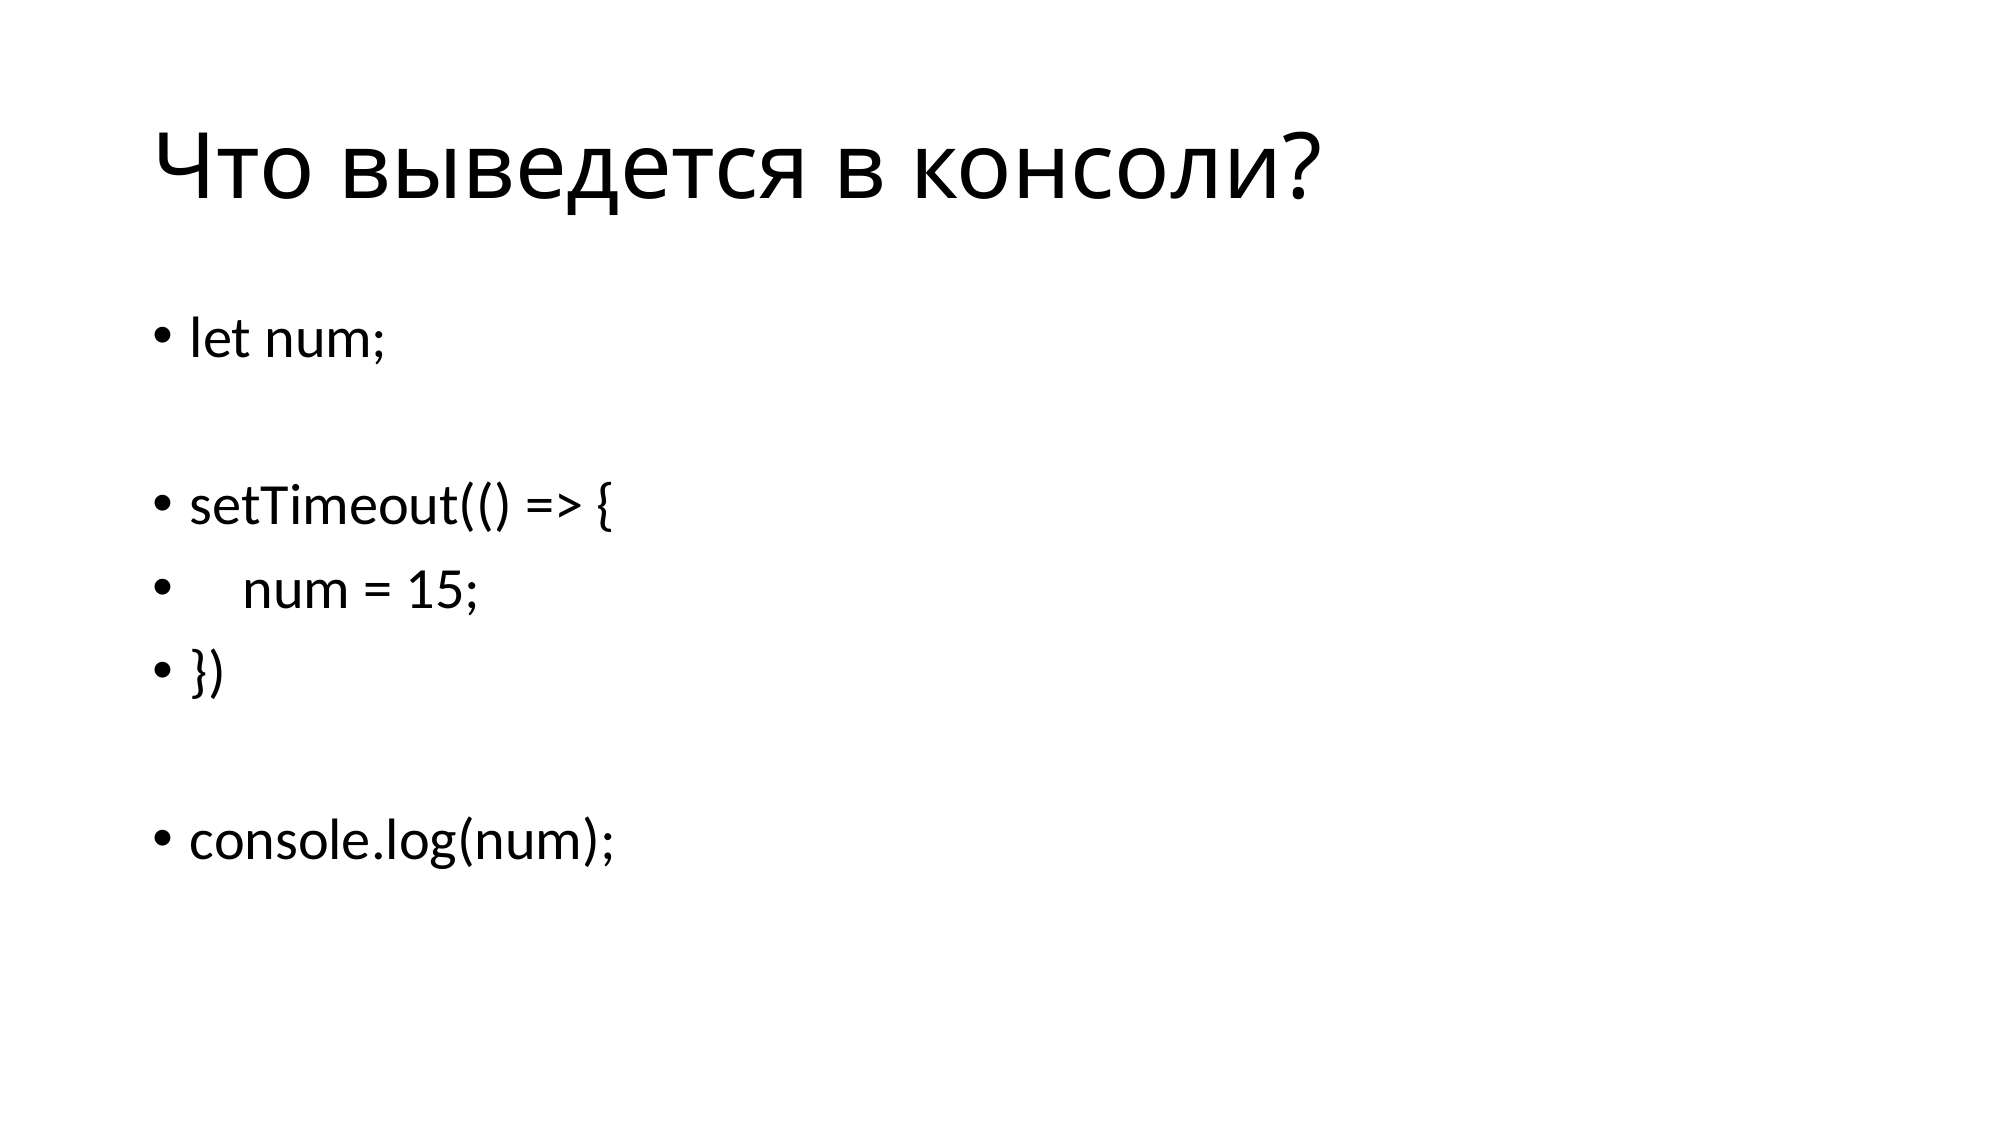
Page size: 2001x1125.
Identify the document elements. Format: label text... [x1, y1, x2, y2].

title Что выведется в консоли? [137, 59, 1863, 278]
list let num; setTimeout(() => { num = 15; }) console.log(num); [137, 299, 1863, 1014]
